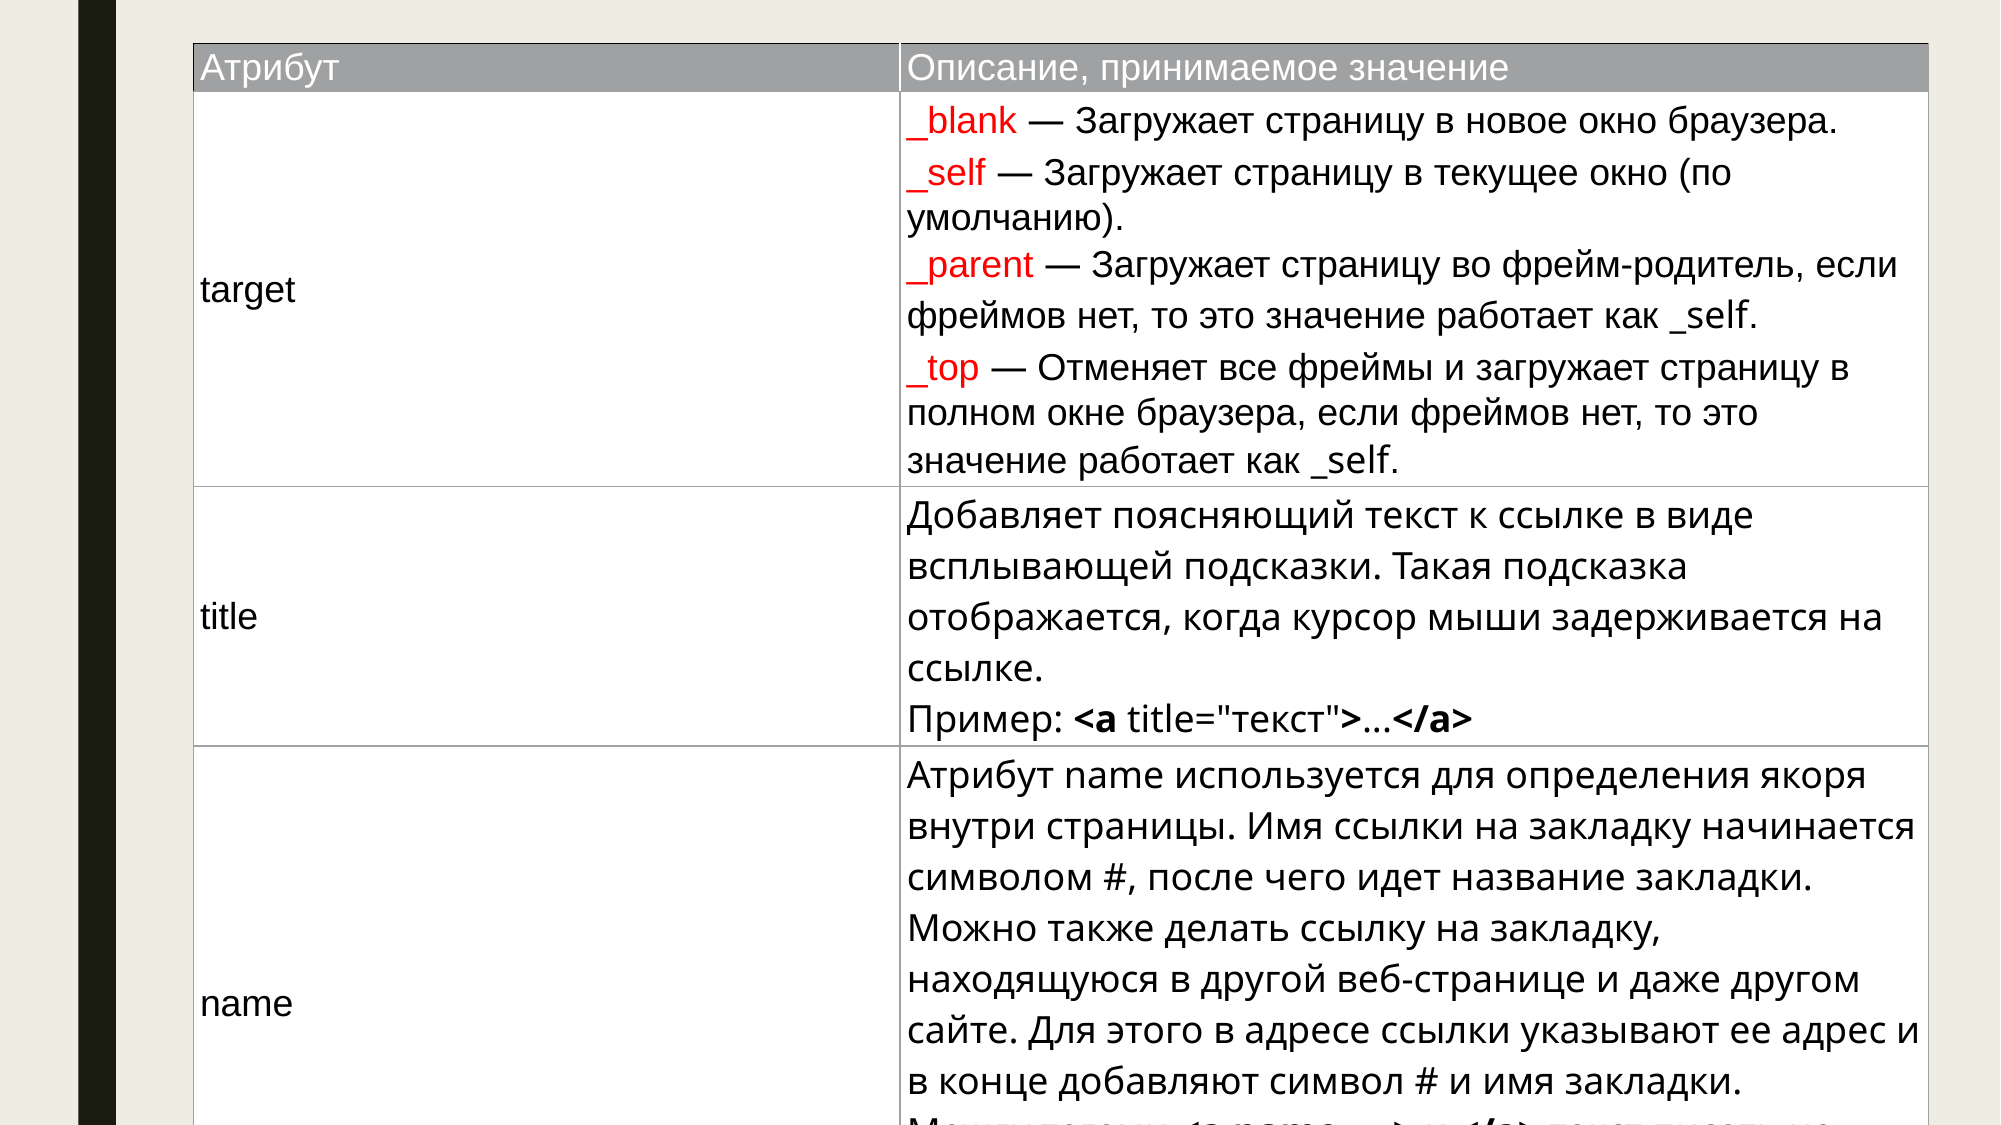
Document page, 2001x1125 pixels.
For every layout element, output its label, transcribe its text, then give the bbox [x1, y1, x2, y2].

table_cell _blank — Загружает страницу в новое окно браузера. _self — Загружает страницу в текущее окно (по умолчанию). _parent — Загружает страницу во фрейм-родитель, если фреймов нет, то это значение работает как _self. _top — Отменяет все фреймы и загружает страницу в полном окне браузера, если фреймов нет, то это значение работает как _self. [901, 92, 1928, 486]
table_header Атрибут [194, 44, 899, 91]
table_cell title [194, 487, 899, 745]
table_cell Атрибут name используется для определения якоря внутри страницы. Имя ссылки на закладку начинается символом #, после чего идет название закладки. Можно также делать ссылку на закладку, находящуюся в другой веб-странице и даже другом сайте. Для этого в адресе ссылки указывают ее адрес и в конце добавляют символ # и имя закладки. Между тегами <a name=...> и </a> текст писать не обязательно, так как требуется лишь указать местоположение перехода по ссылке. [901, 747, 1928, 1125]
table_cell Добавляет поясняющий текст к ссылке в виде всплывающей подсказки. Такая подсказка отображается, когда курсор мыши задерживается на ссылке. Пример: <a title="текст">...</a> [901, 487, 1928, 745]
table_cell target [194, 92, 899, 486]
table_header Описание, принимаемое значение [901, 44, 1928, 91]
table_cell name [194, 747, 899, 1125]
